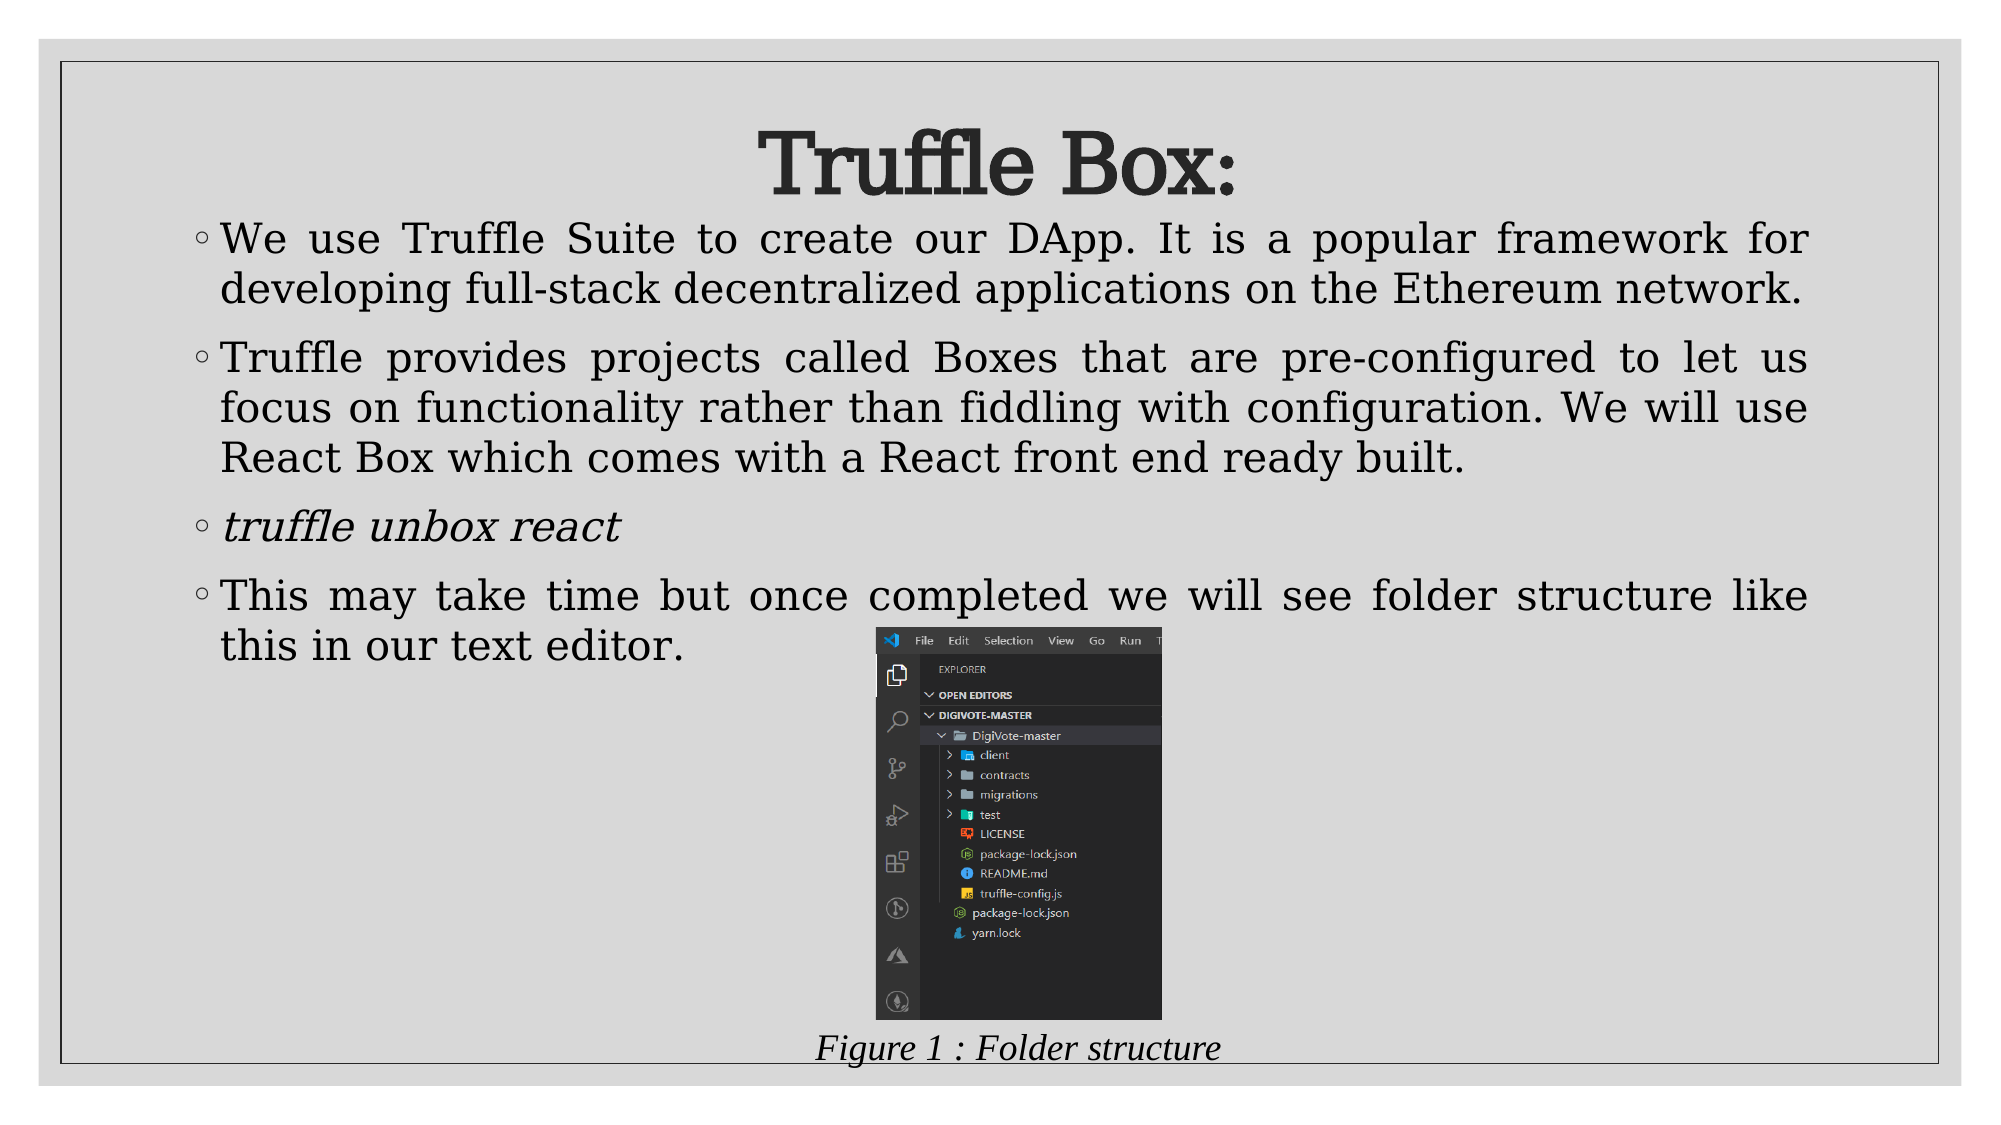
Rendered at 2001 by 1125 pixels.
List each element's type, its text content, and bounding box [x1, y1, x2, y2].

picture [875, 627, 1163, 1020]
title Truffle Box: [174, 105, 1825, 204]
list We use Truffle Suite to create our DApp. It is a popular framework for developing full-stack decentralized applications on the Ethereum network. Truffle provides projects called Boxes that are pre-configured to let us focus on functionality rather than fiddling with configuration. We will use React Box which comes with a React front end ready built. truffle unbox react This may take time but once completed we will see folder structure like this in our text editor. [174, 204, 1825, 740]
text_box Figure 1 : Folder structure [800, 993, 1238, 1076]
